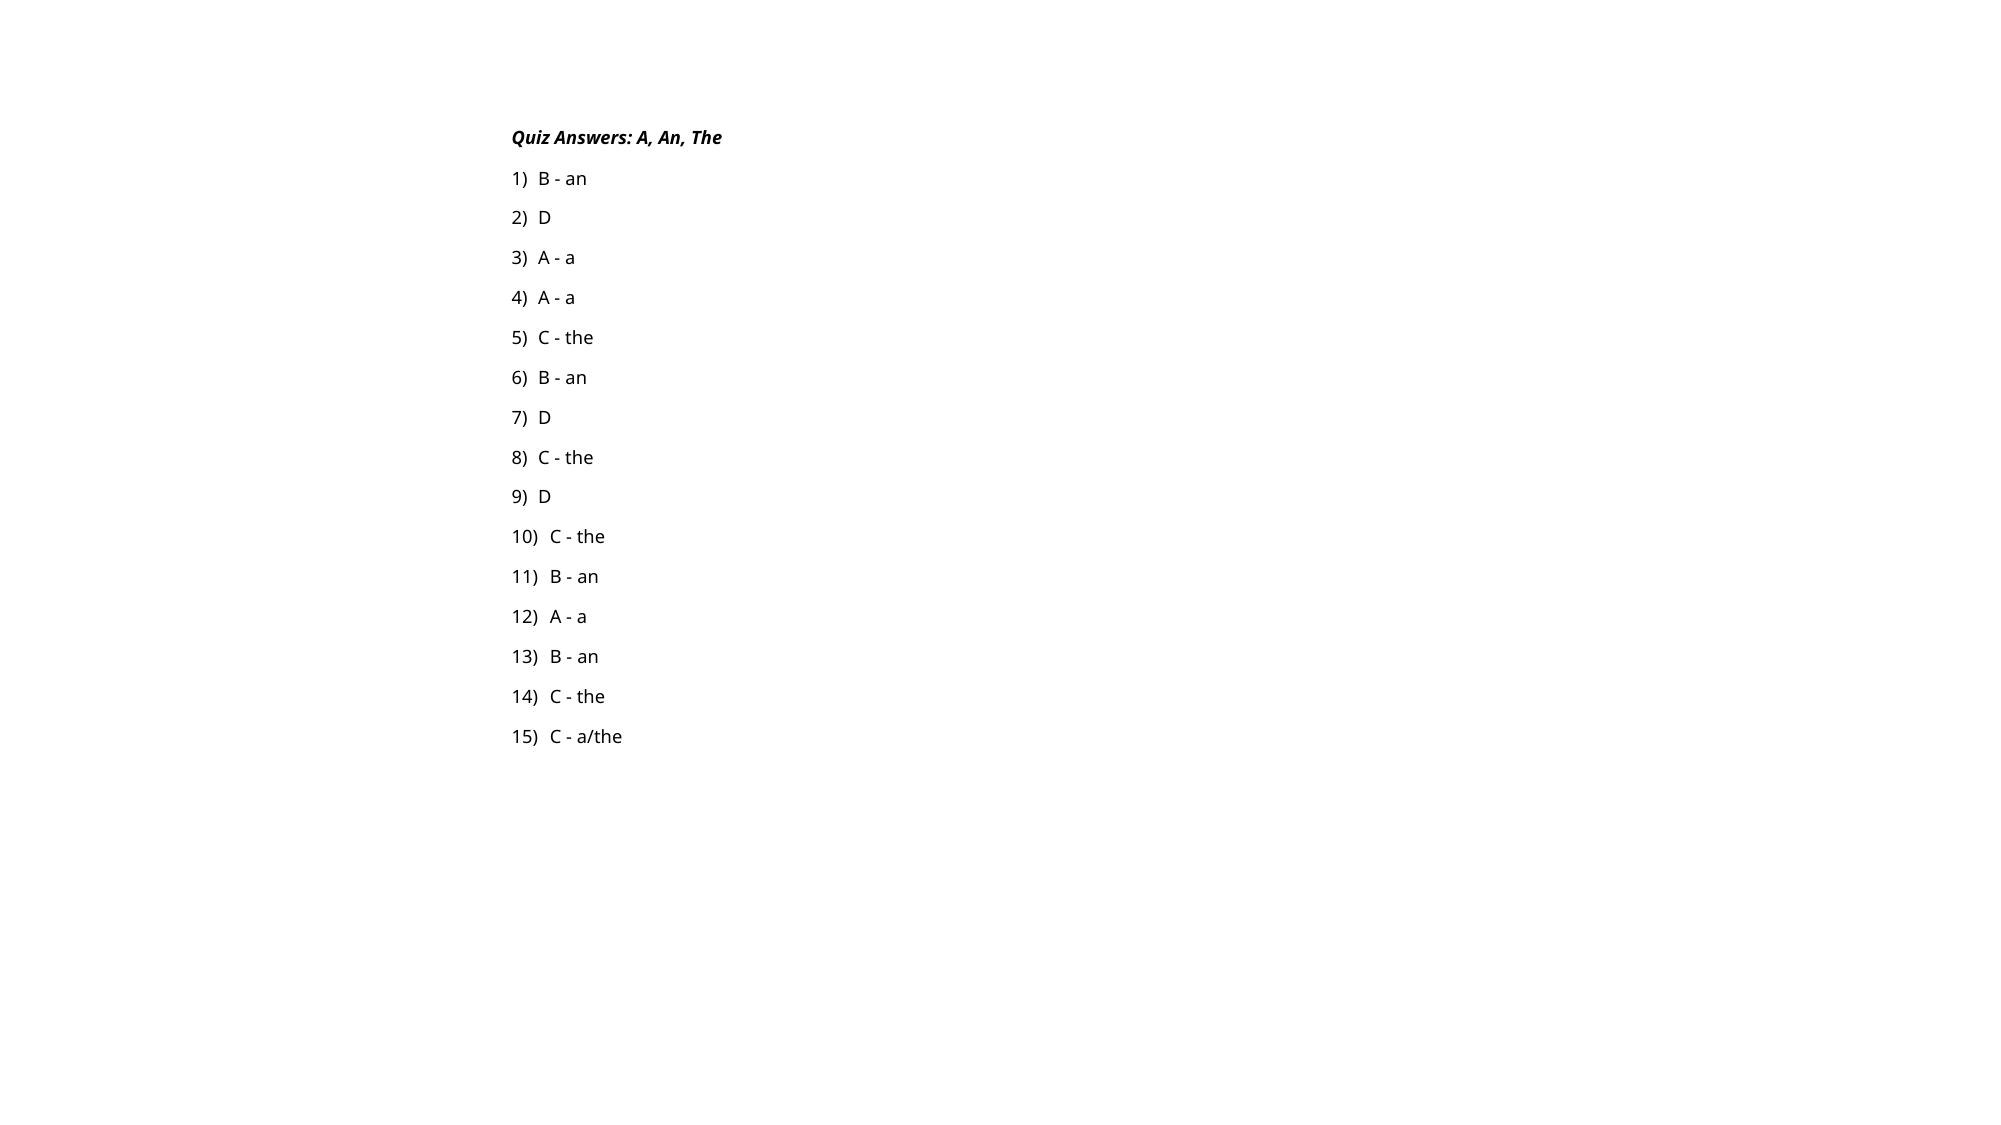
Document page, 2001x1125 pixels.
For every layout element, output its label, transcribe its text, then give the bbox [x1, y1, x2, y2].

text_box Quiz Answers: A, An, The B - an D A - a A - a C - the B - an D C - the D C - the B - an A - a B - an C - the C - a/the [510, 97, 1375, 748]
